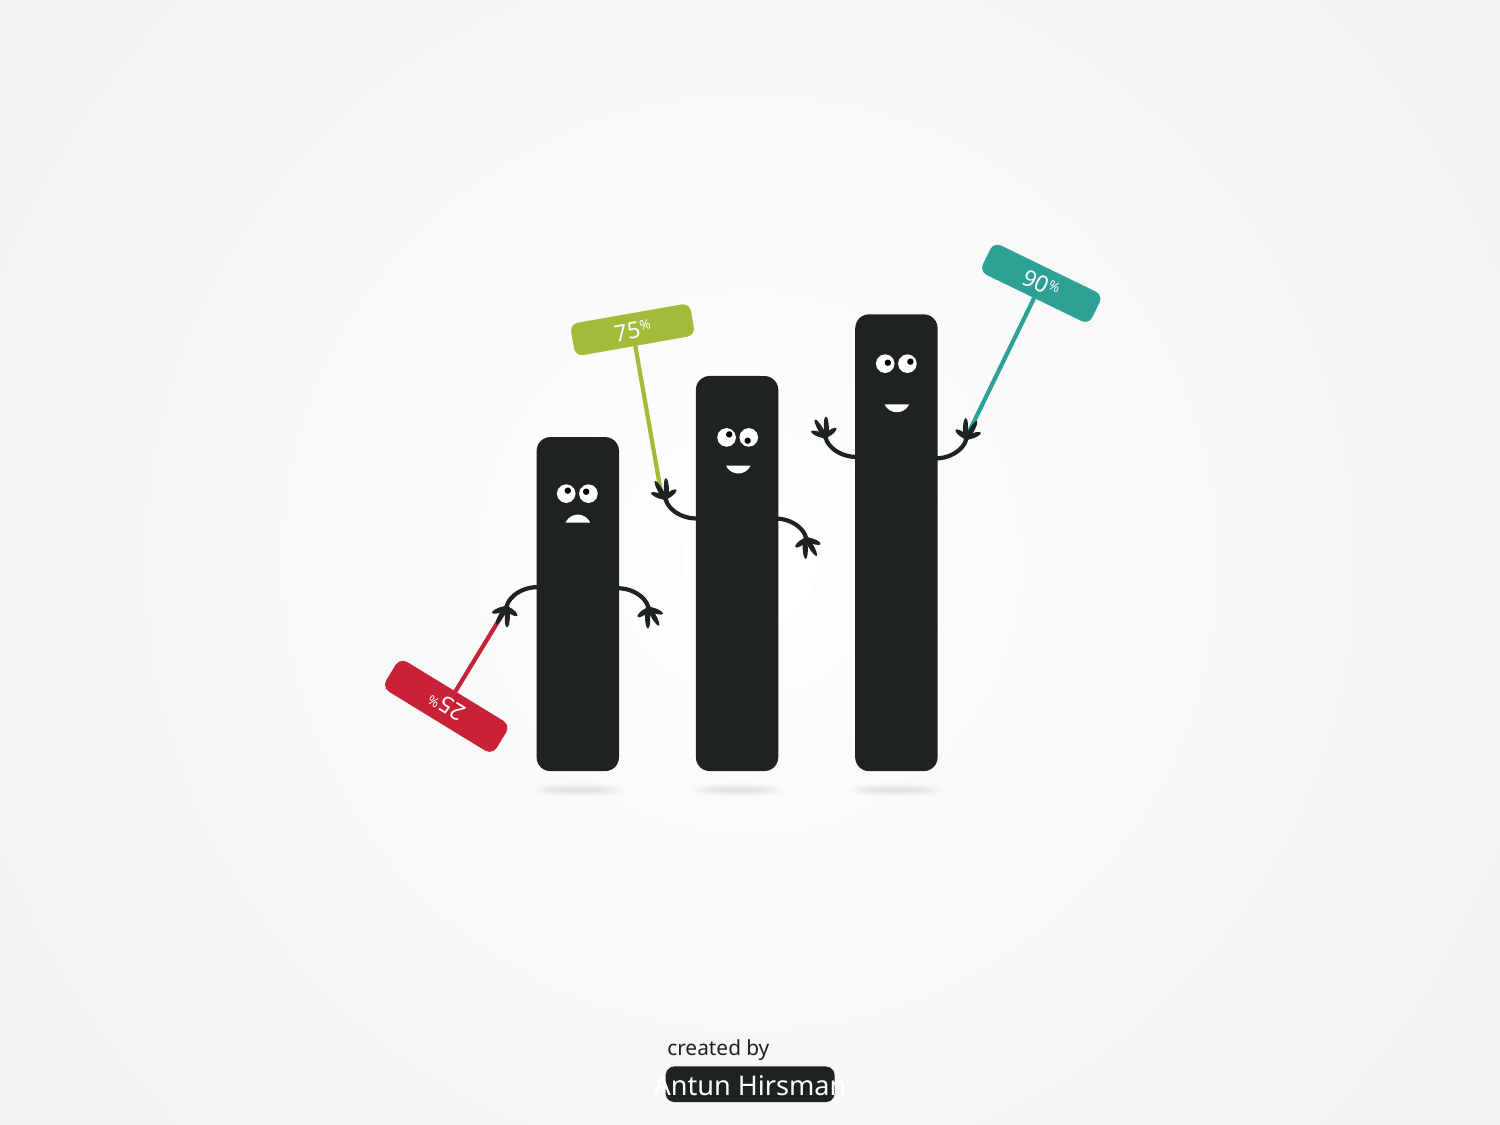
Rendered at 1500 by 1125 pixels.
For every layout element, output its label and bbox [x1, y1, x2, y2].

picture [485, 756, 979, 816]
text_box [403, 610, 534, 730]
text_box [658, 465, 717, 520]
text_box [596, 587, 655, 641]
text_box [499, 586, 558, 640]
text_box [854, 313, 939, 405]
text_box [694, 374, 780, 756]
text_box [754, 517, 813, 572]
text_box [875, 354, 917, 413]
text_box [818, 404, 877, 459]
text_box [914, 405, 973, 460]
text_box [980, 266, 1103, 442]
text_box [556, 484, 598, 523]
text_box [535, 435, 621, 756]
text_box [717, 428, 759, 474]
text_box [613, 299, 735, 475]
text_box [854, 413, 939, 756]
